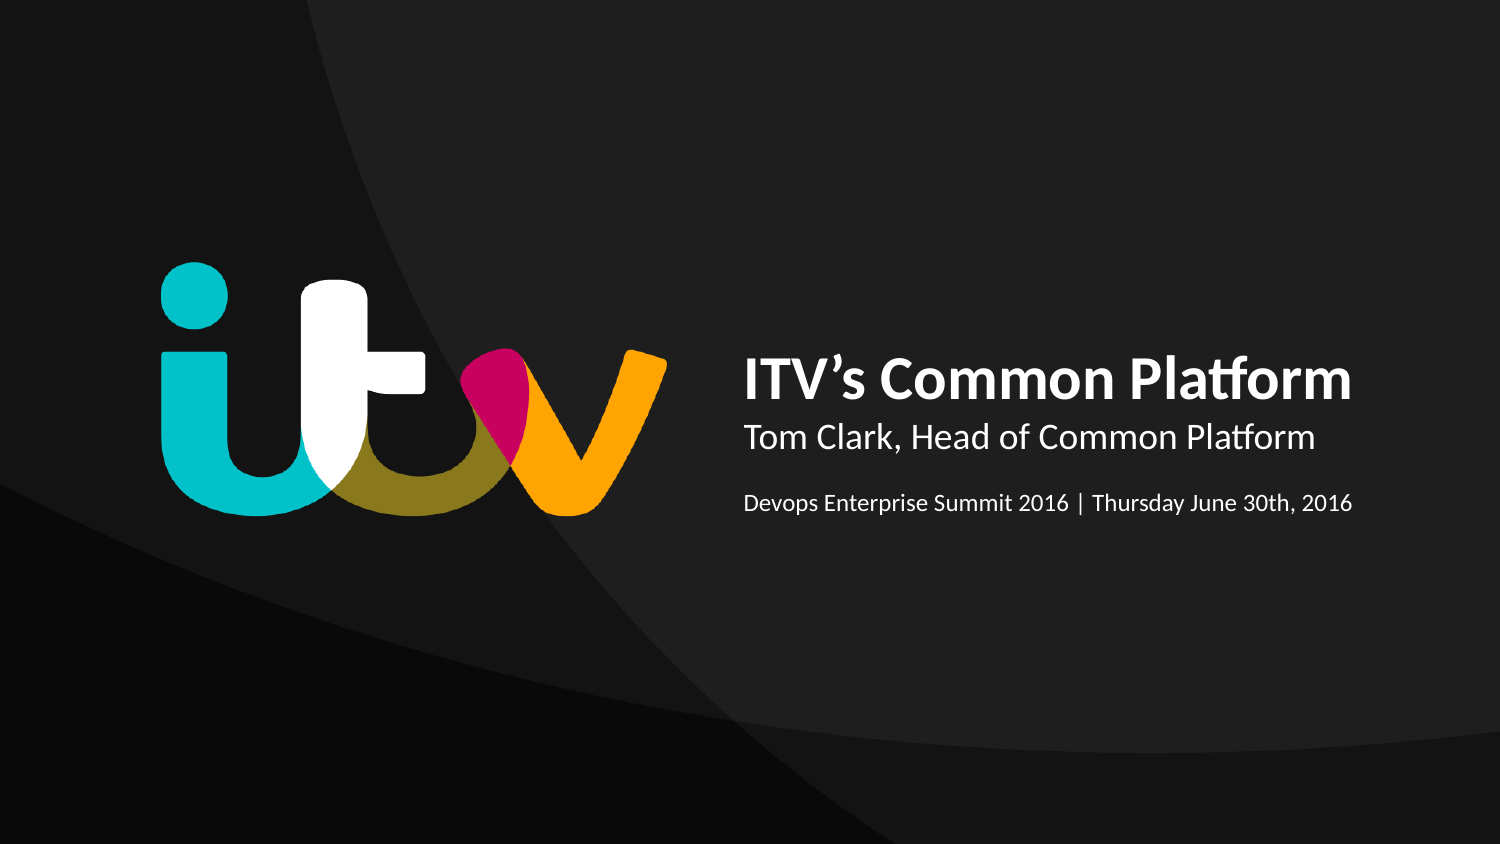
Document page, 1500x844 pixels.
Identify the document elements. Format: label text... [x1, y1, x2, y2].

picture [0, 0, 1500, 844]
title ITV’s Common Platform Tom Clark, Head of Common Platform Devops Enterprise Summit 2016 | Thursday June 30th, 2016 [738, 331, 1478, 472]
